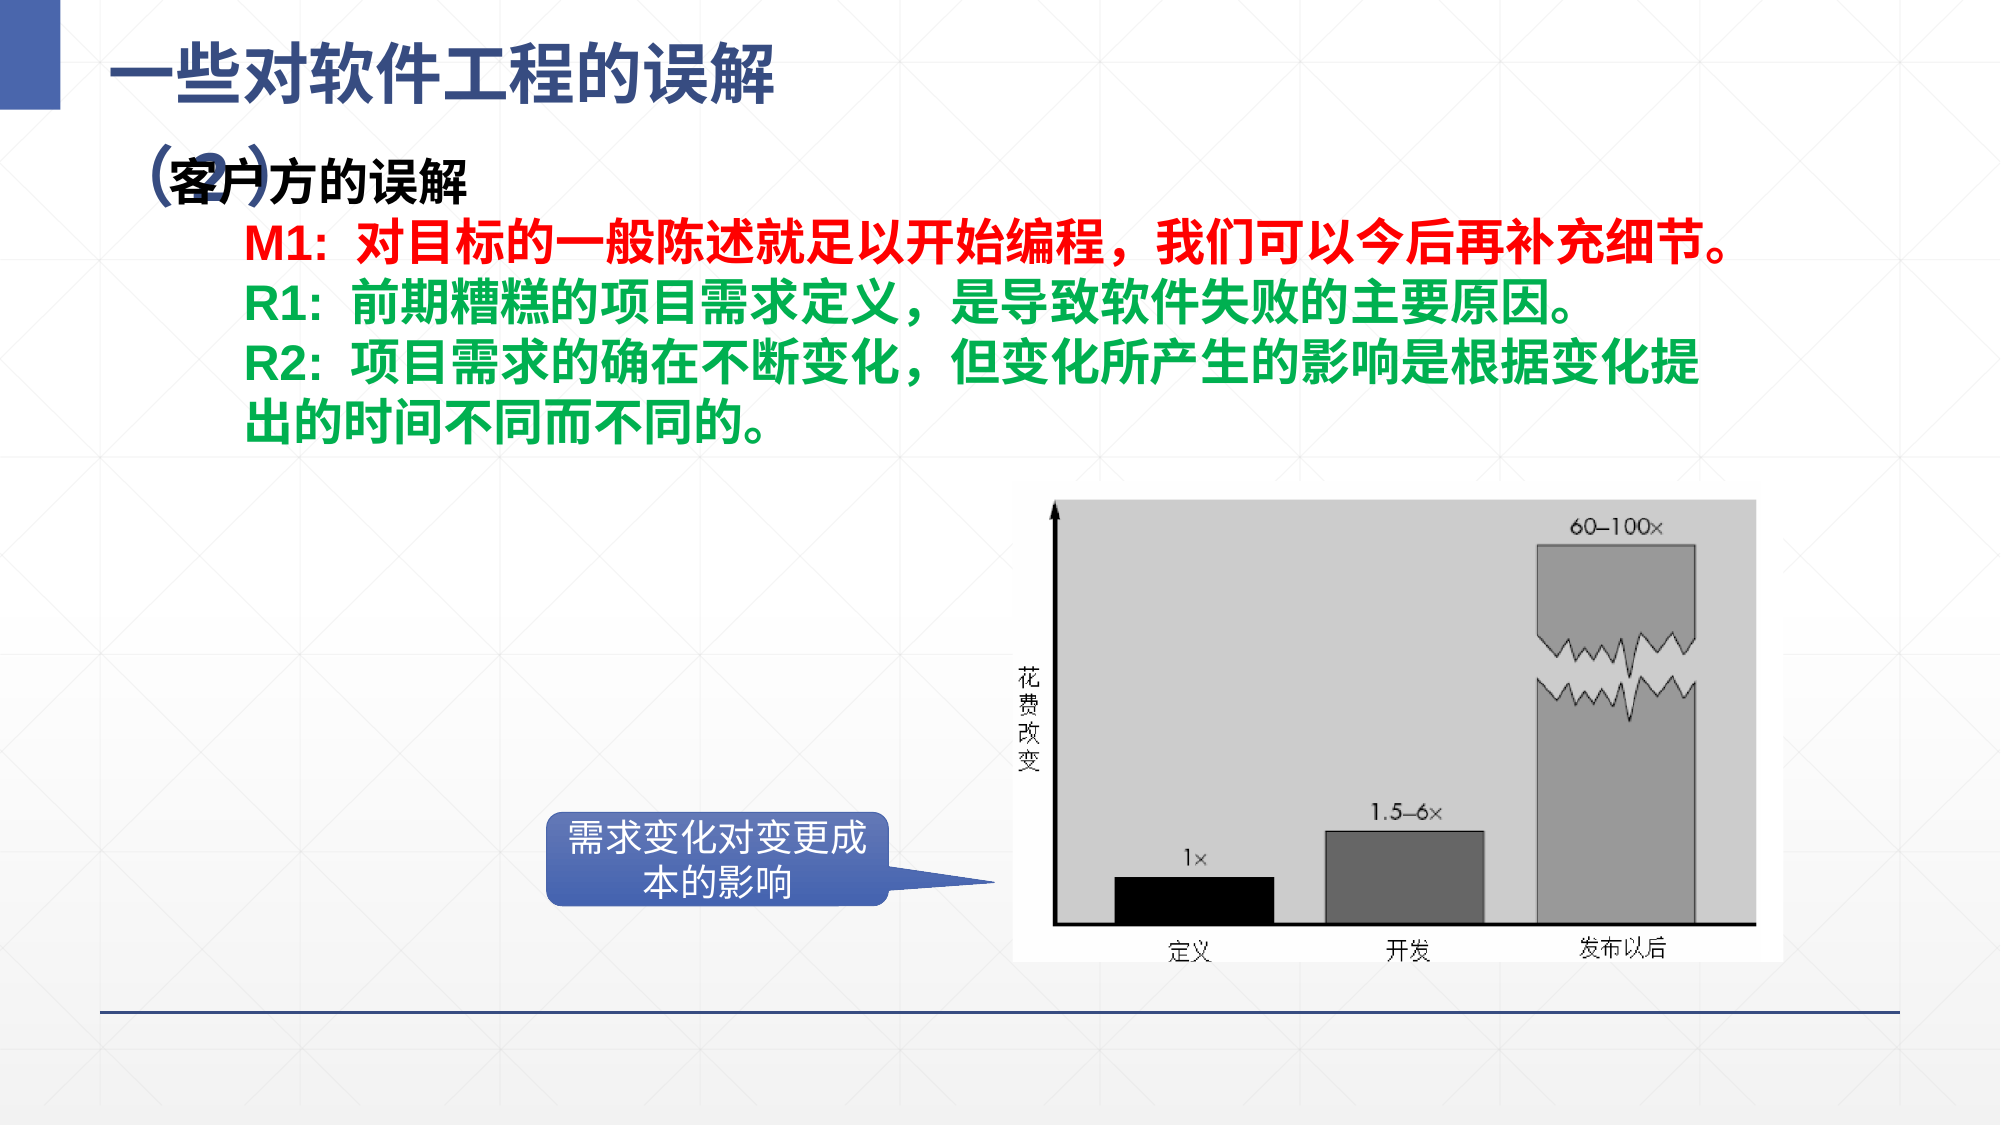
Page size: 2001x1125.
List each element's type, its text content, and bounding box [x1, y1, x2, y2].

title 一些对软件工程的误解（2） [93, 0, 948, 110]
text_box 客户方的误解 M1: 对目标的一般陈述就足以开始编程，我们可以今后再补充细节。 R1: 前期糟糕的项目需求定义，是导致软件失败的主要原因。 R2: 项目需求的确在不断变化，但变化所产生的影响是根据变化提出的时间不同而不同的。 [153, 143, 1741, 459]
text_box 需求变化对变更成本的影响 [546, 811, 995, 907]
picture [1012, 480, 1784, 962]
